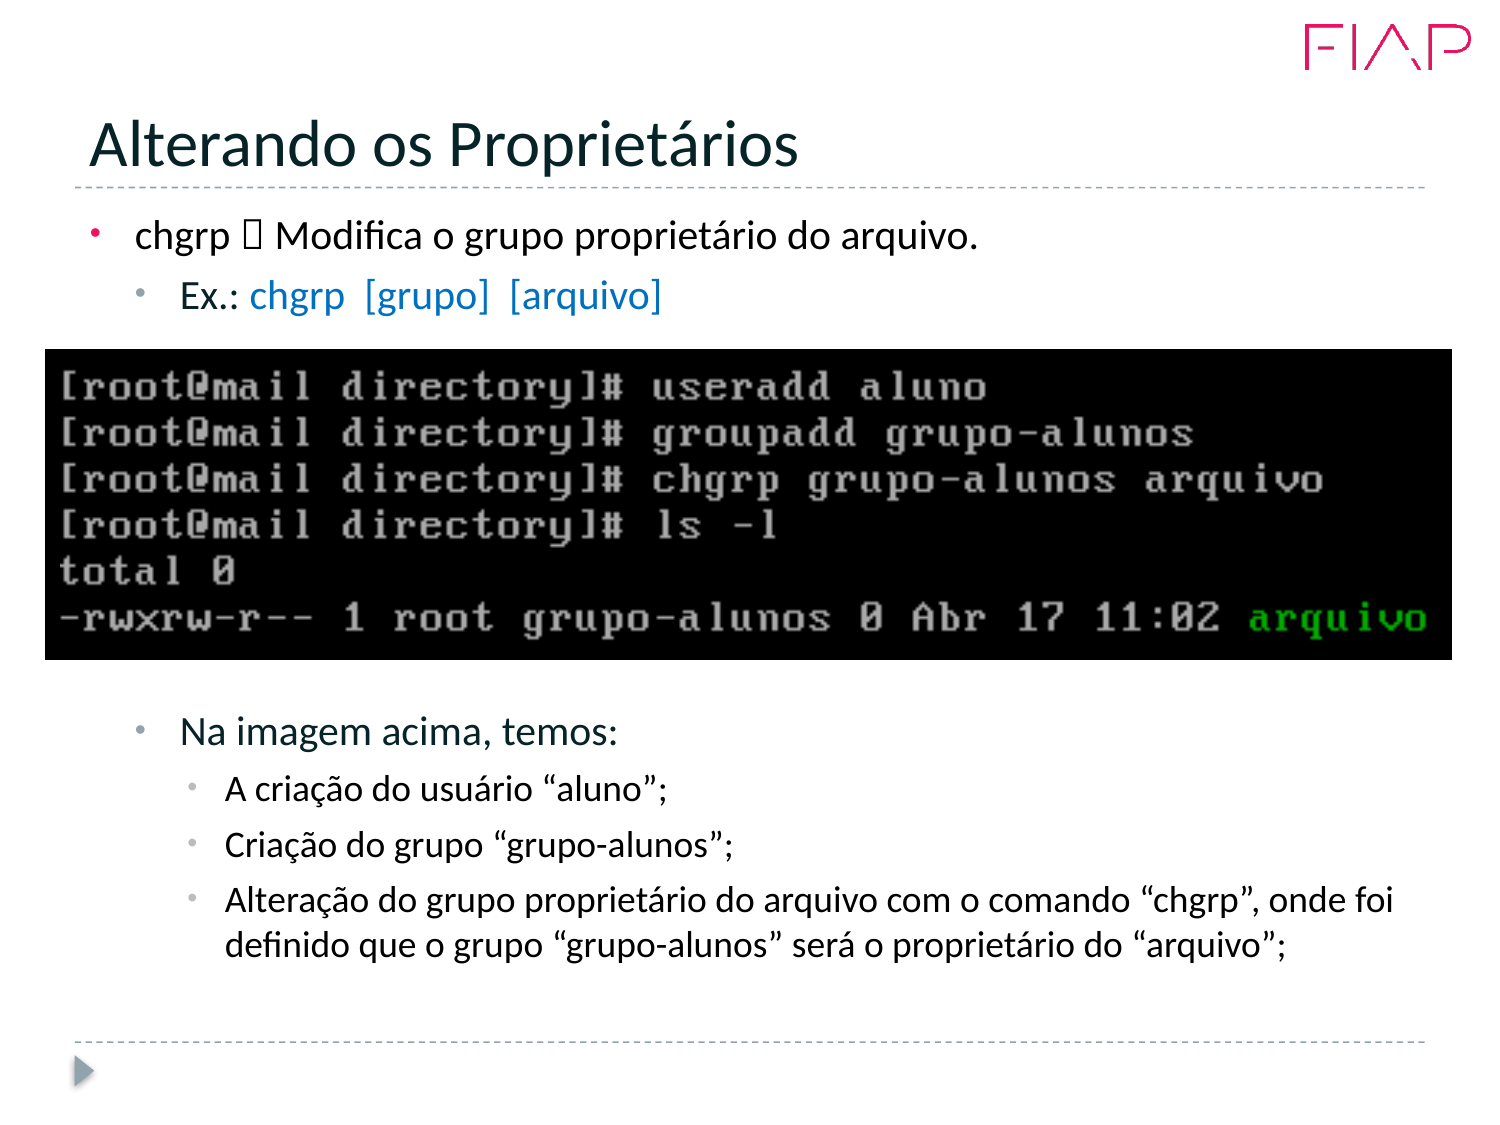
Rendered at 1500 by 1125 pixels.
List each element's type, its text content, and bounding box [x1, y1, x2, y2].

list chgrp  Modifica o grupo proprietário do arquivo. Ex.: chgrp [grupo] [arquivo] Na imagem acima, temos: A criação do usuário “aluno”; Criação do grupo “grupo-alunos”; Alteração do grupo proprietário do arquivo com o comando “chgrp”, onde foi definido que o grupo “grupo-alunos” será o proprietário do “arquivo”; [75, 660, 1425, 1010]
picture [59, 362, 1438, 646]
list chgrp  Modifica o grupo proprietário do arquivo. Ex.: chgrp [grupo] [arquivo] Na imagem acima, temos: A criação do usuário “aluno”; Criação do grupo “grupo-alunos”; Alteração do grupo proprietário do arquivo com o comando “chgrp”, onde foi definido que o grupo “grupo-alunos” será o proprietário do “arquivo”; [75, 200, 1425, 349]
title Alterando os Proprietários [75, 24, 1425, 188]
picture [1425, 24, 1471, 70]
